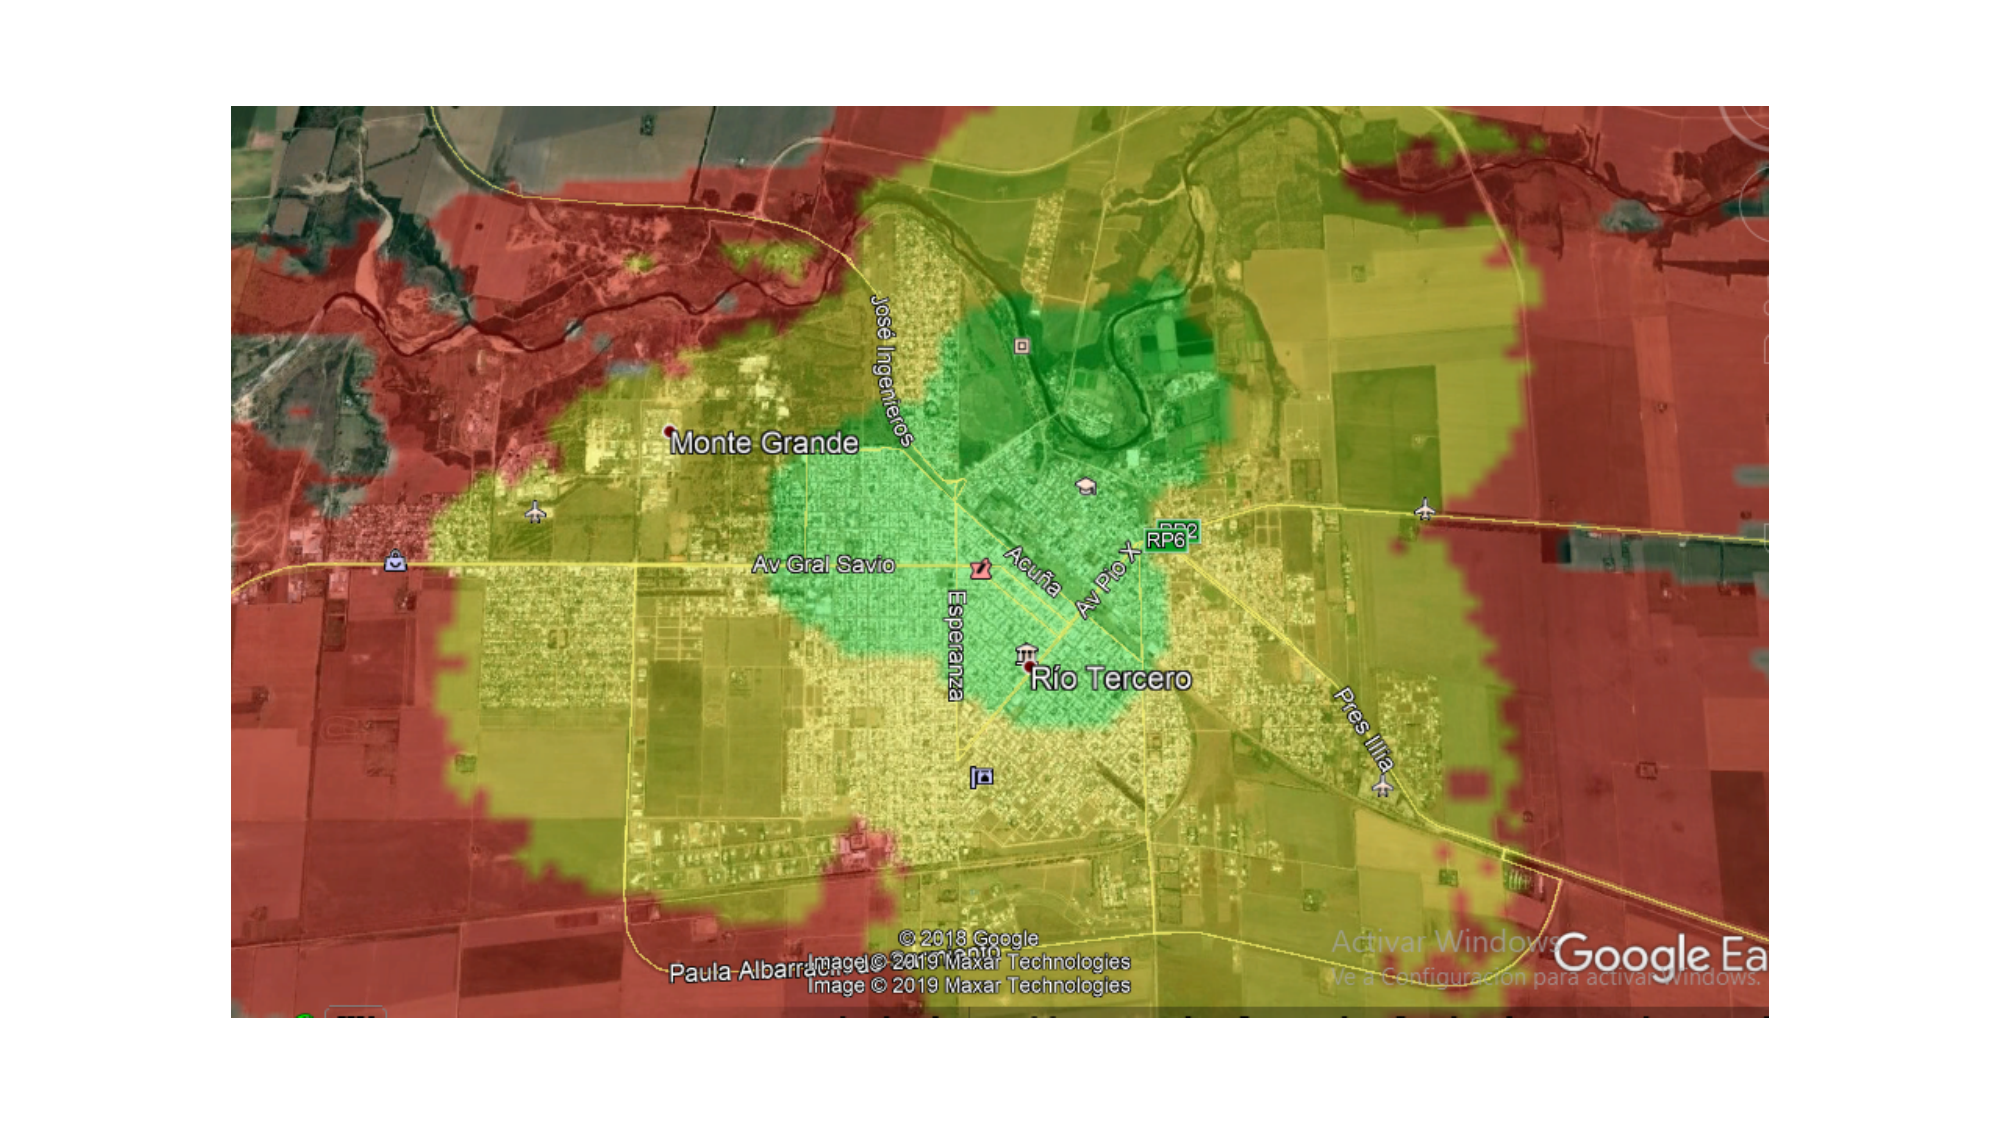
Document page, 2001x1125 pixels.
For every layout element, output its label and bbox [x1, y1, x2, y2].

picture [231, 106, 1769, 1018]
